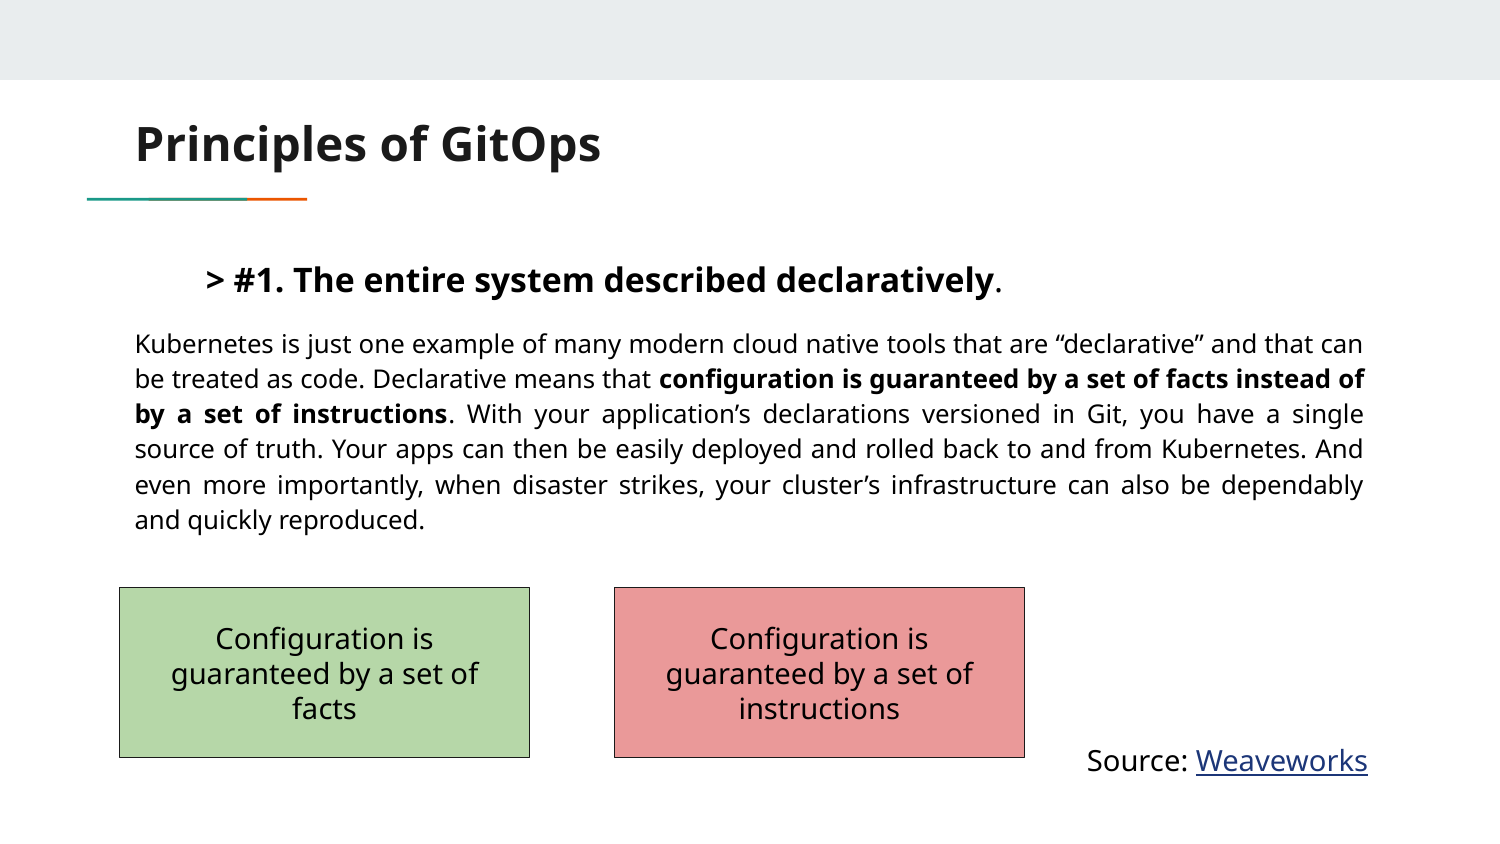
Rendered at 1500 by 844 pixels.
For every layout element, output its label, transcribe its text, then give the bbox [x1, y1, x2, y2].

text_box Configuration is guaranteed by a set of instructions [614, 587, 1025, 758]
text_box Configuration is guaranteed by a set of facts [119, 587, 530, 758]
title Principles of GitOps [119, 99, 1381, 187]
list > #1. The entire system described declaratively. Kubernetes is just one example of many modern cloud native tools that are “declarative” and that can be treated as code. Declarative means that configuration is guaranteed by a set of facts instead of by a set of instructions. With your application’s declarations versioned in Git, you have a single source of truth. Your apps can then be easily deployed and rolled back to and from Kubernetes. And even more importantly, when disaster strikes, your cluster’s infrastructure can also be dependably and quickly reproduced. [119, 237, 1381, 552]
text_box Source: Weaveworks [119, 727, 1384, 797]
